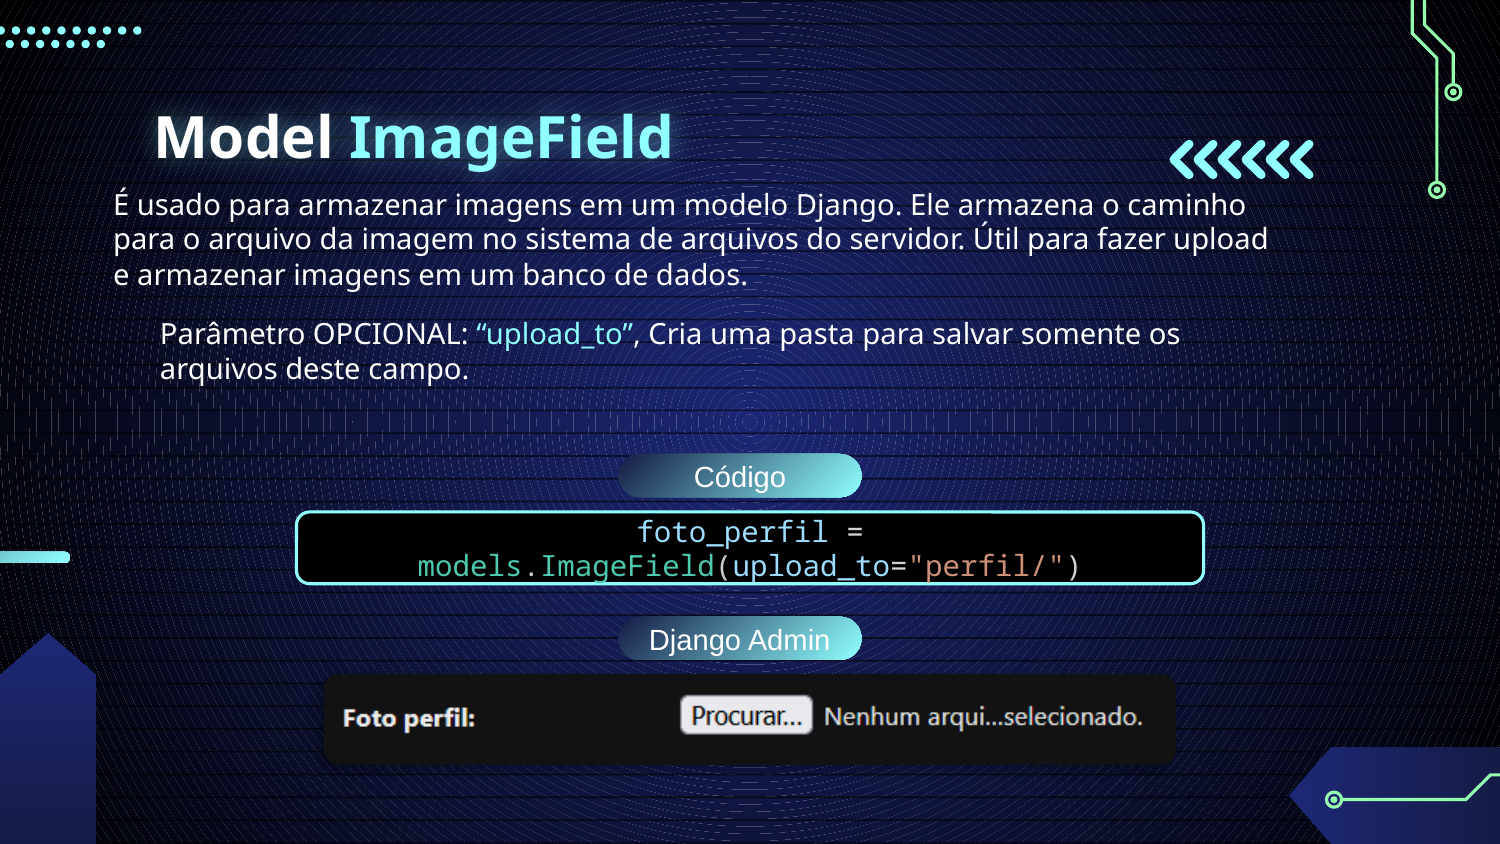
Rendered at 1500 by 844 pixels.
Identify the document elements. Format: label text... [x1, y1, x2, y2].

picture [323, 673, 1176, 765]
title Model ImageField [138, 88, 1383, 183]
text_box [1168, 139, 1315, 180]
text_box foto_perfil = models.ImageField(upload_to="perfil/") [296, 511, 1204, 584]
list É usado para armazenar imagens em um modelo Django. Ele armazena o caminho para o arquivo da imagem no sistema de arquivos do servidor. Útil para fazer upload e armazenar imagens em um banco de dados. Parâmetro OPCIONAL: “upload_to”, Cria uma pasta para salvar somente os arquivos deste campo. [98, 170, 1290, 449]
text_box Código [618, 453, 862, 498]
text_box Django Admin [618, 616, 862, 660]
